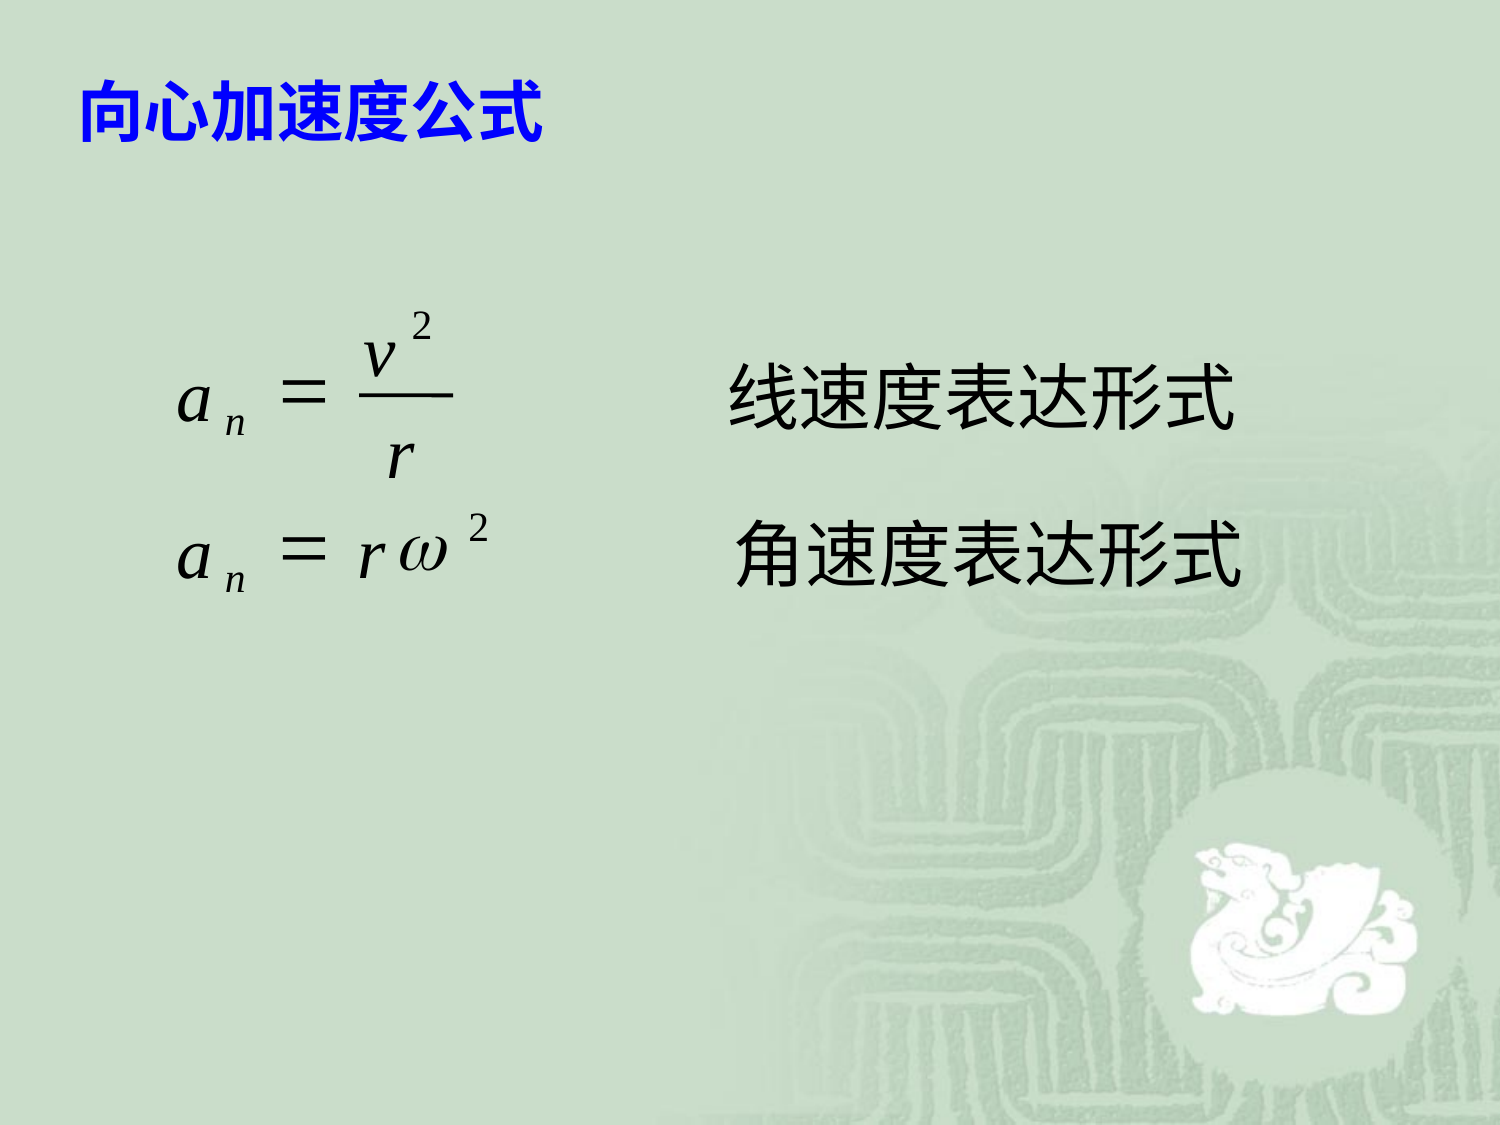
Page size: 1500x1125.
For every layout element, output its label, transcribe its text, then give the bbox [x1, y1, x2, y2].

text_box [162, 287, 1408, 715]
text_box 向心加速度公式 [62, 62, 663, 158]
picture [0, 0, 1500, 1125]
